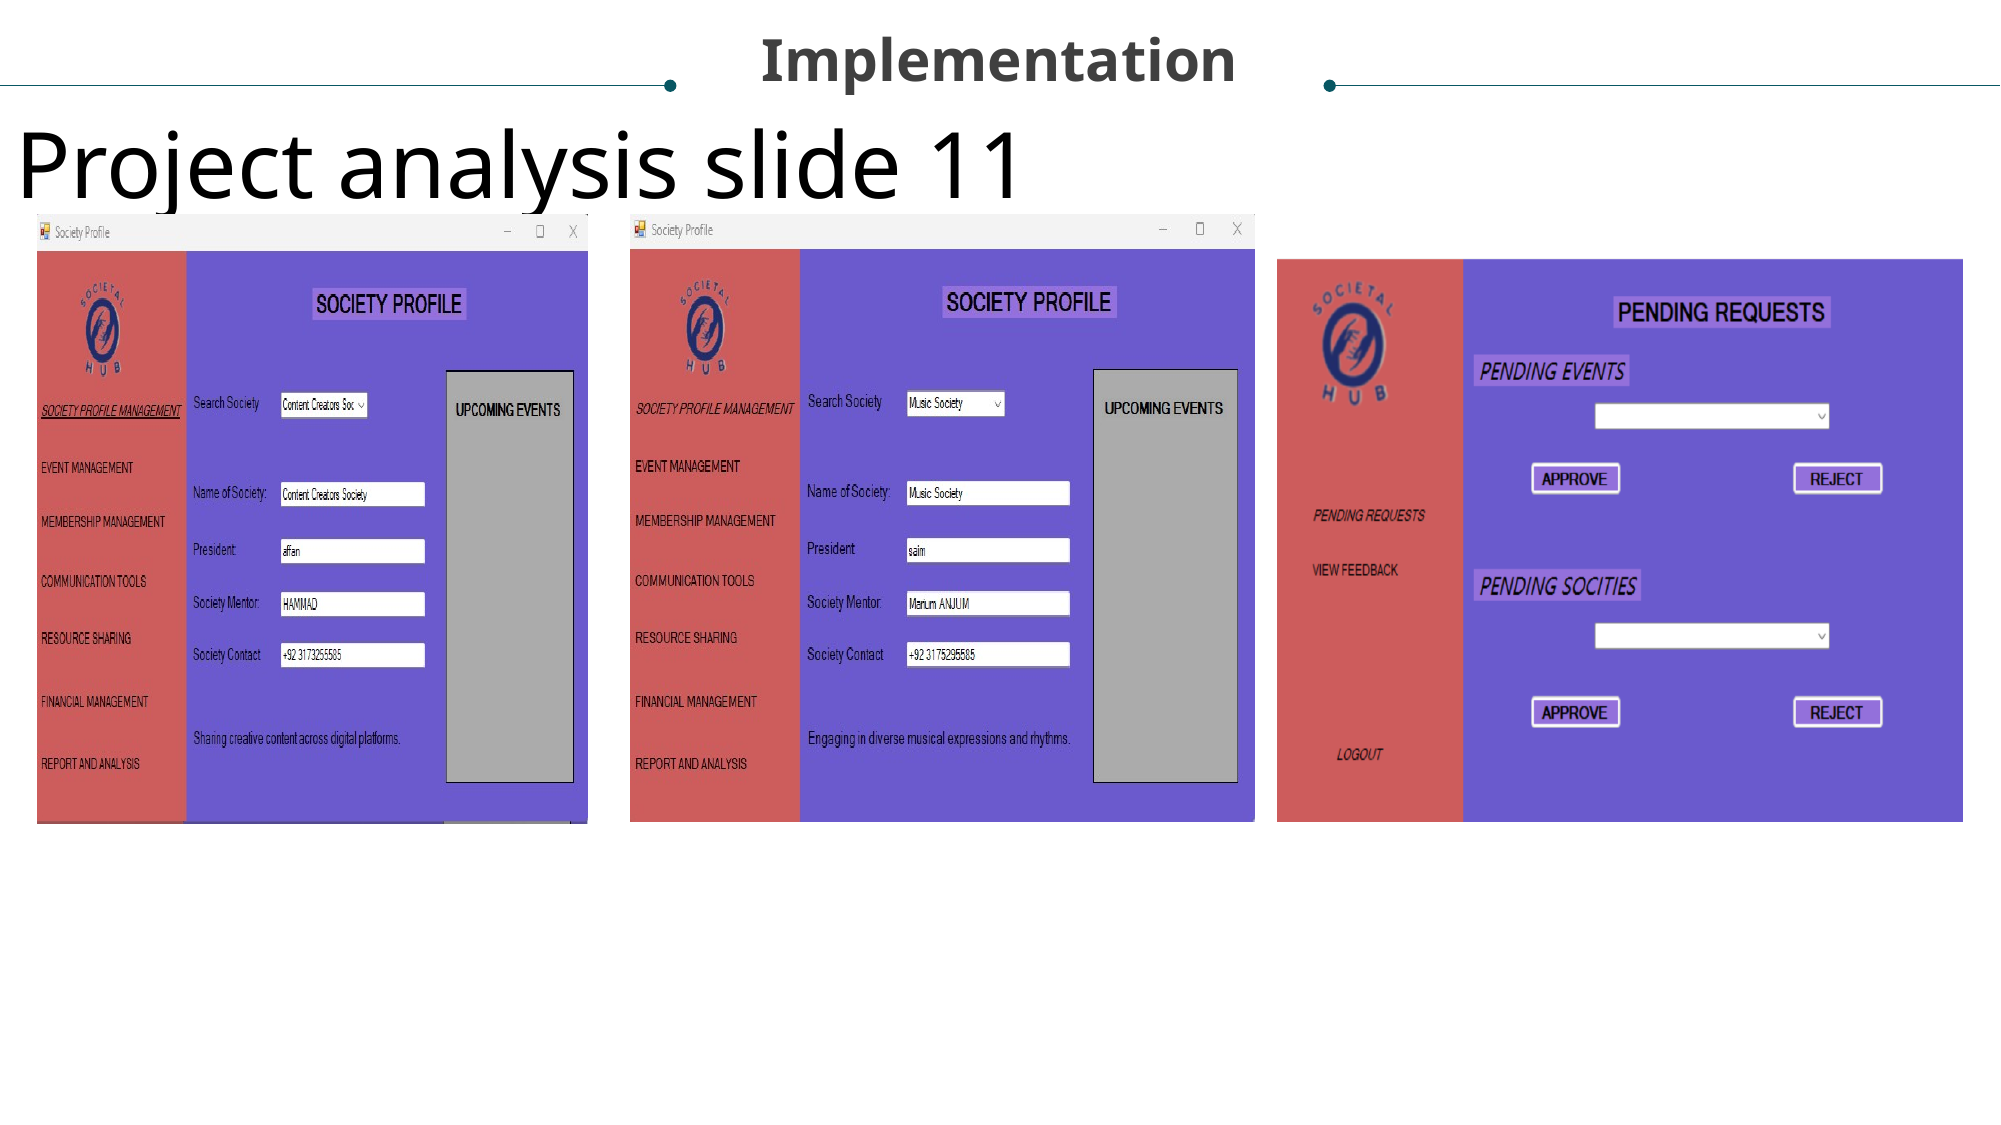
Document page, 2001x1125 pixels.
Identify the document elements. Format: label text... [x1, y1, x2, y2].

picture [630, 214, 1255, 822]
text_box Implementation [37, 31, 1963, 85]
picture [37, 214, 588, 824]
text_box Implementation [1725, 86, 1963, 95]
title Project analysis slide 11 [0, 59, 1725, 278]
picture [1277, 258, 1963, 822]
